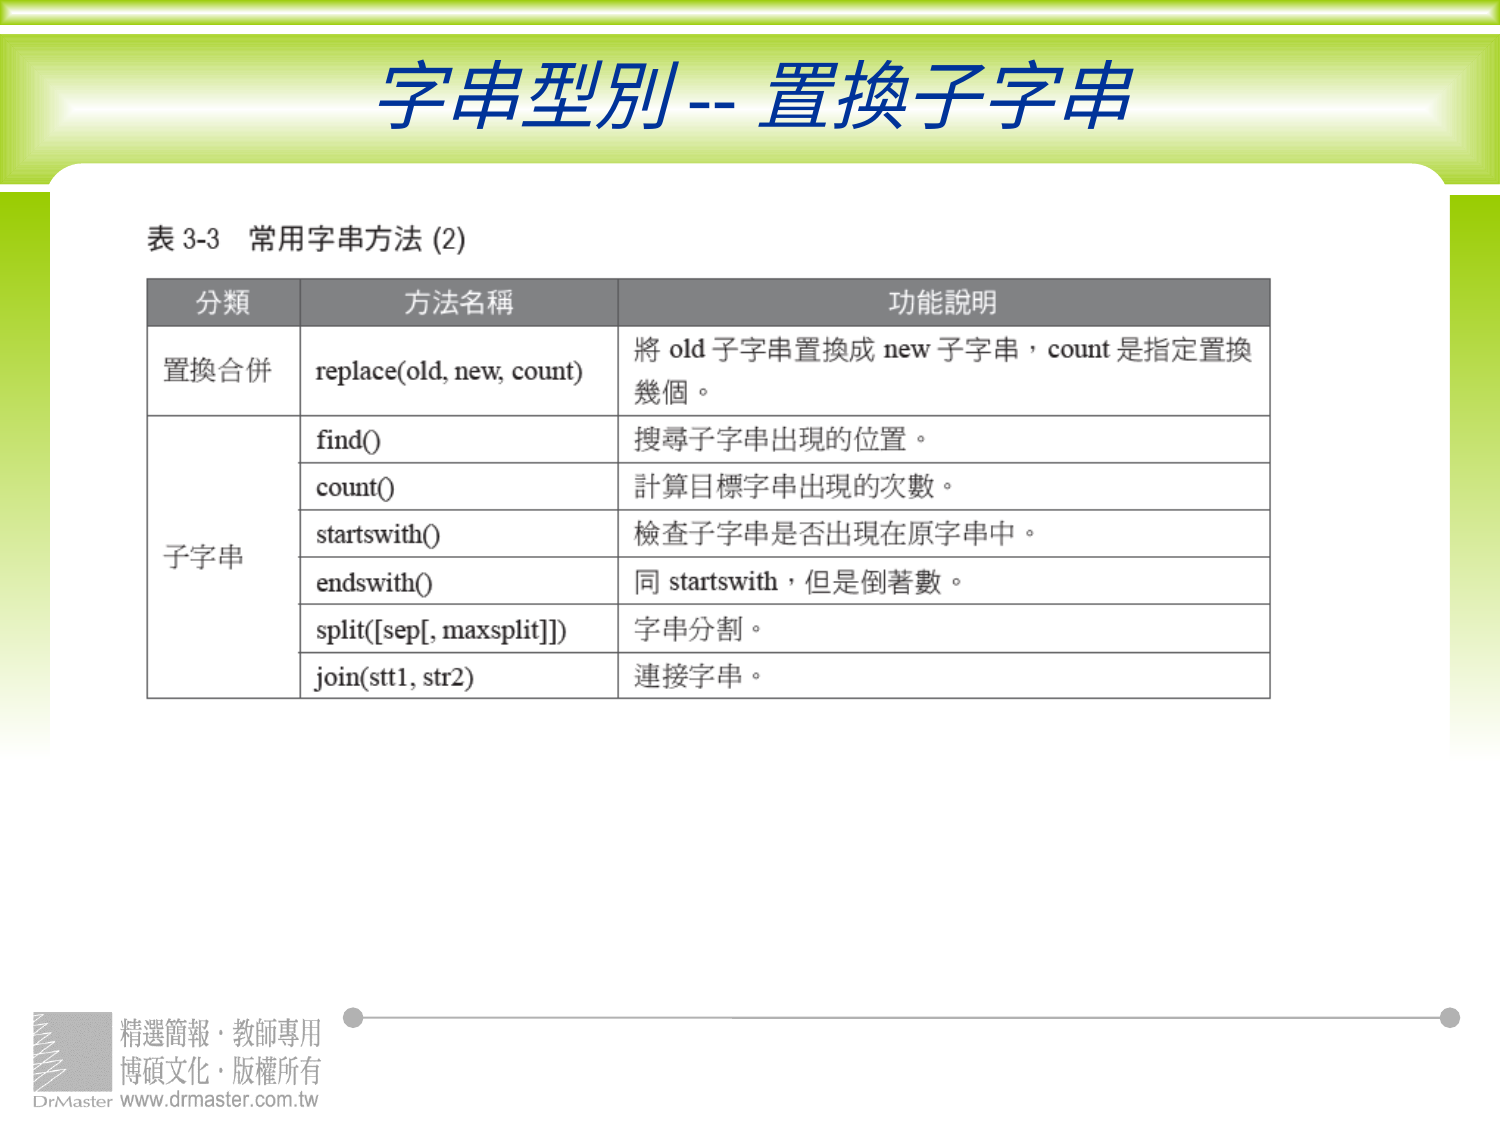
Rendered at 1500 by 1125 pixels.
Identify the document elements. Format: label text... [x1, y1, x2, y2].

picture [33, 1012, 322, 1110]
picture [132, 220, 1300, 711]
title 字串型別--置換子字串 [112, 37, 1388, 150]
